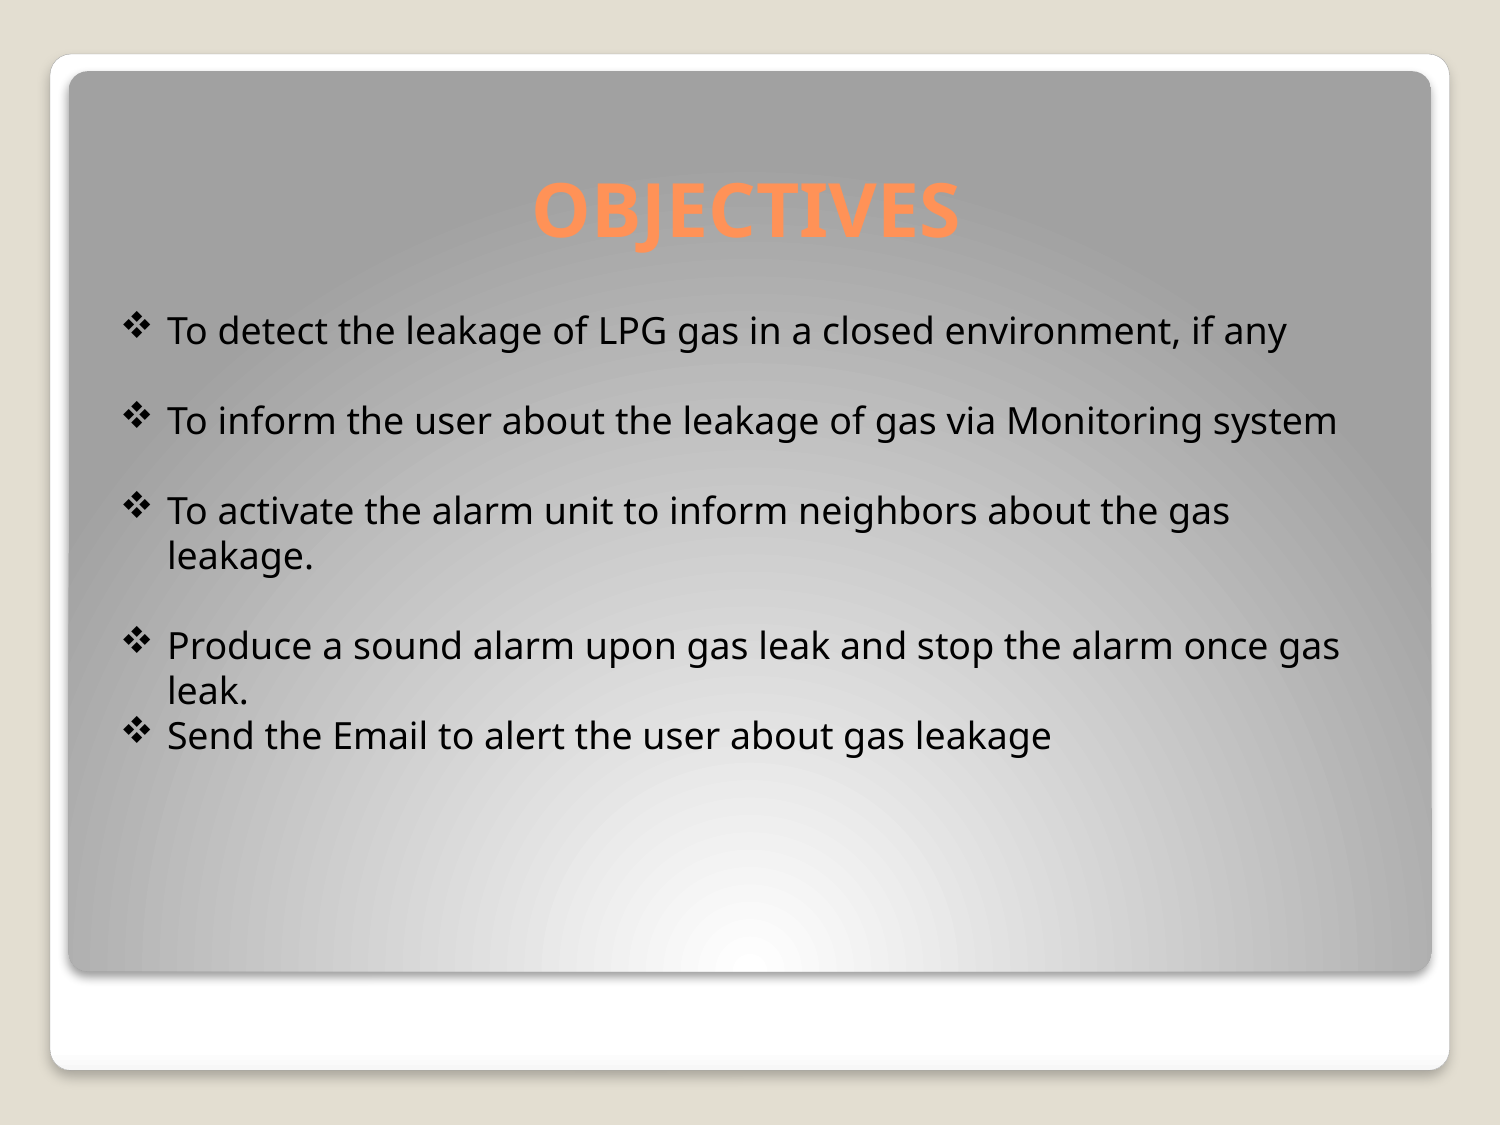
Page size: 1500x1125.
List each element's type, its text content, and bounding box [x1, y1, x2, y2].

text_box To detect the leakage of LPG gas in a closed environment, if any To inform the user about the leakage of gas via Monitoring system To activate the alarm unit to inform neighbors about the gas leakage. Produce a sound alarm upon gas leak and stop the alarm once gas leak. Send the Email to alert the user about gas leakage [105, 299, 1393, 810]
title OBJECTIVES [75, 87, 1418, 260]
